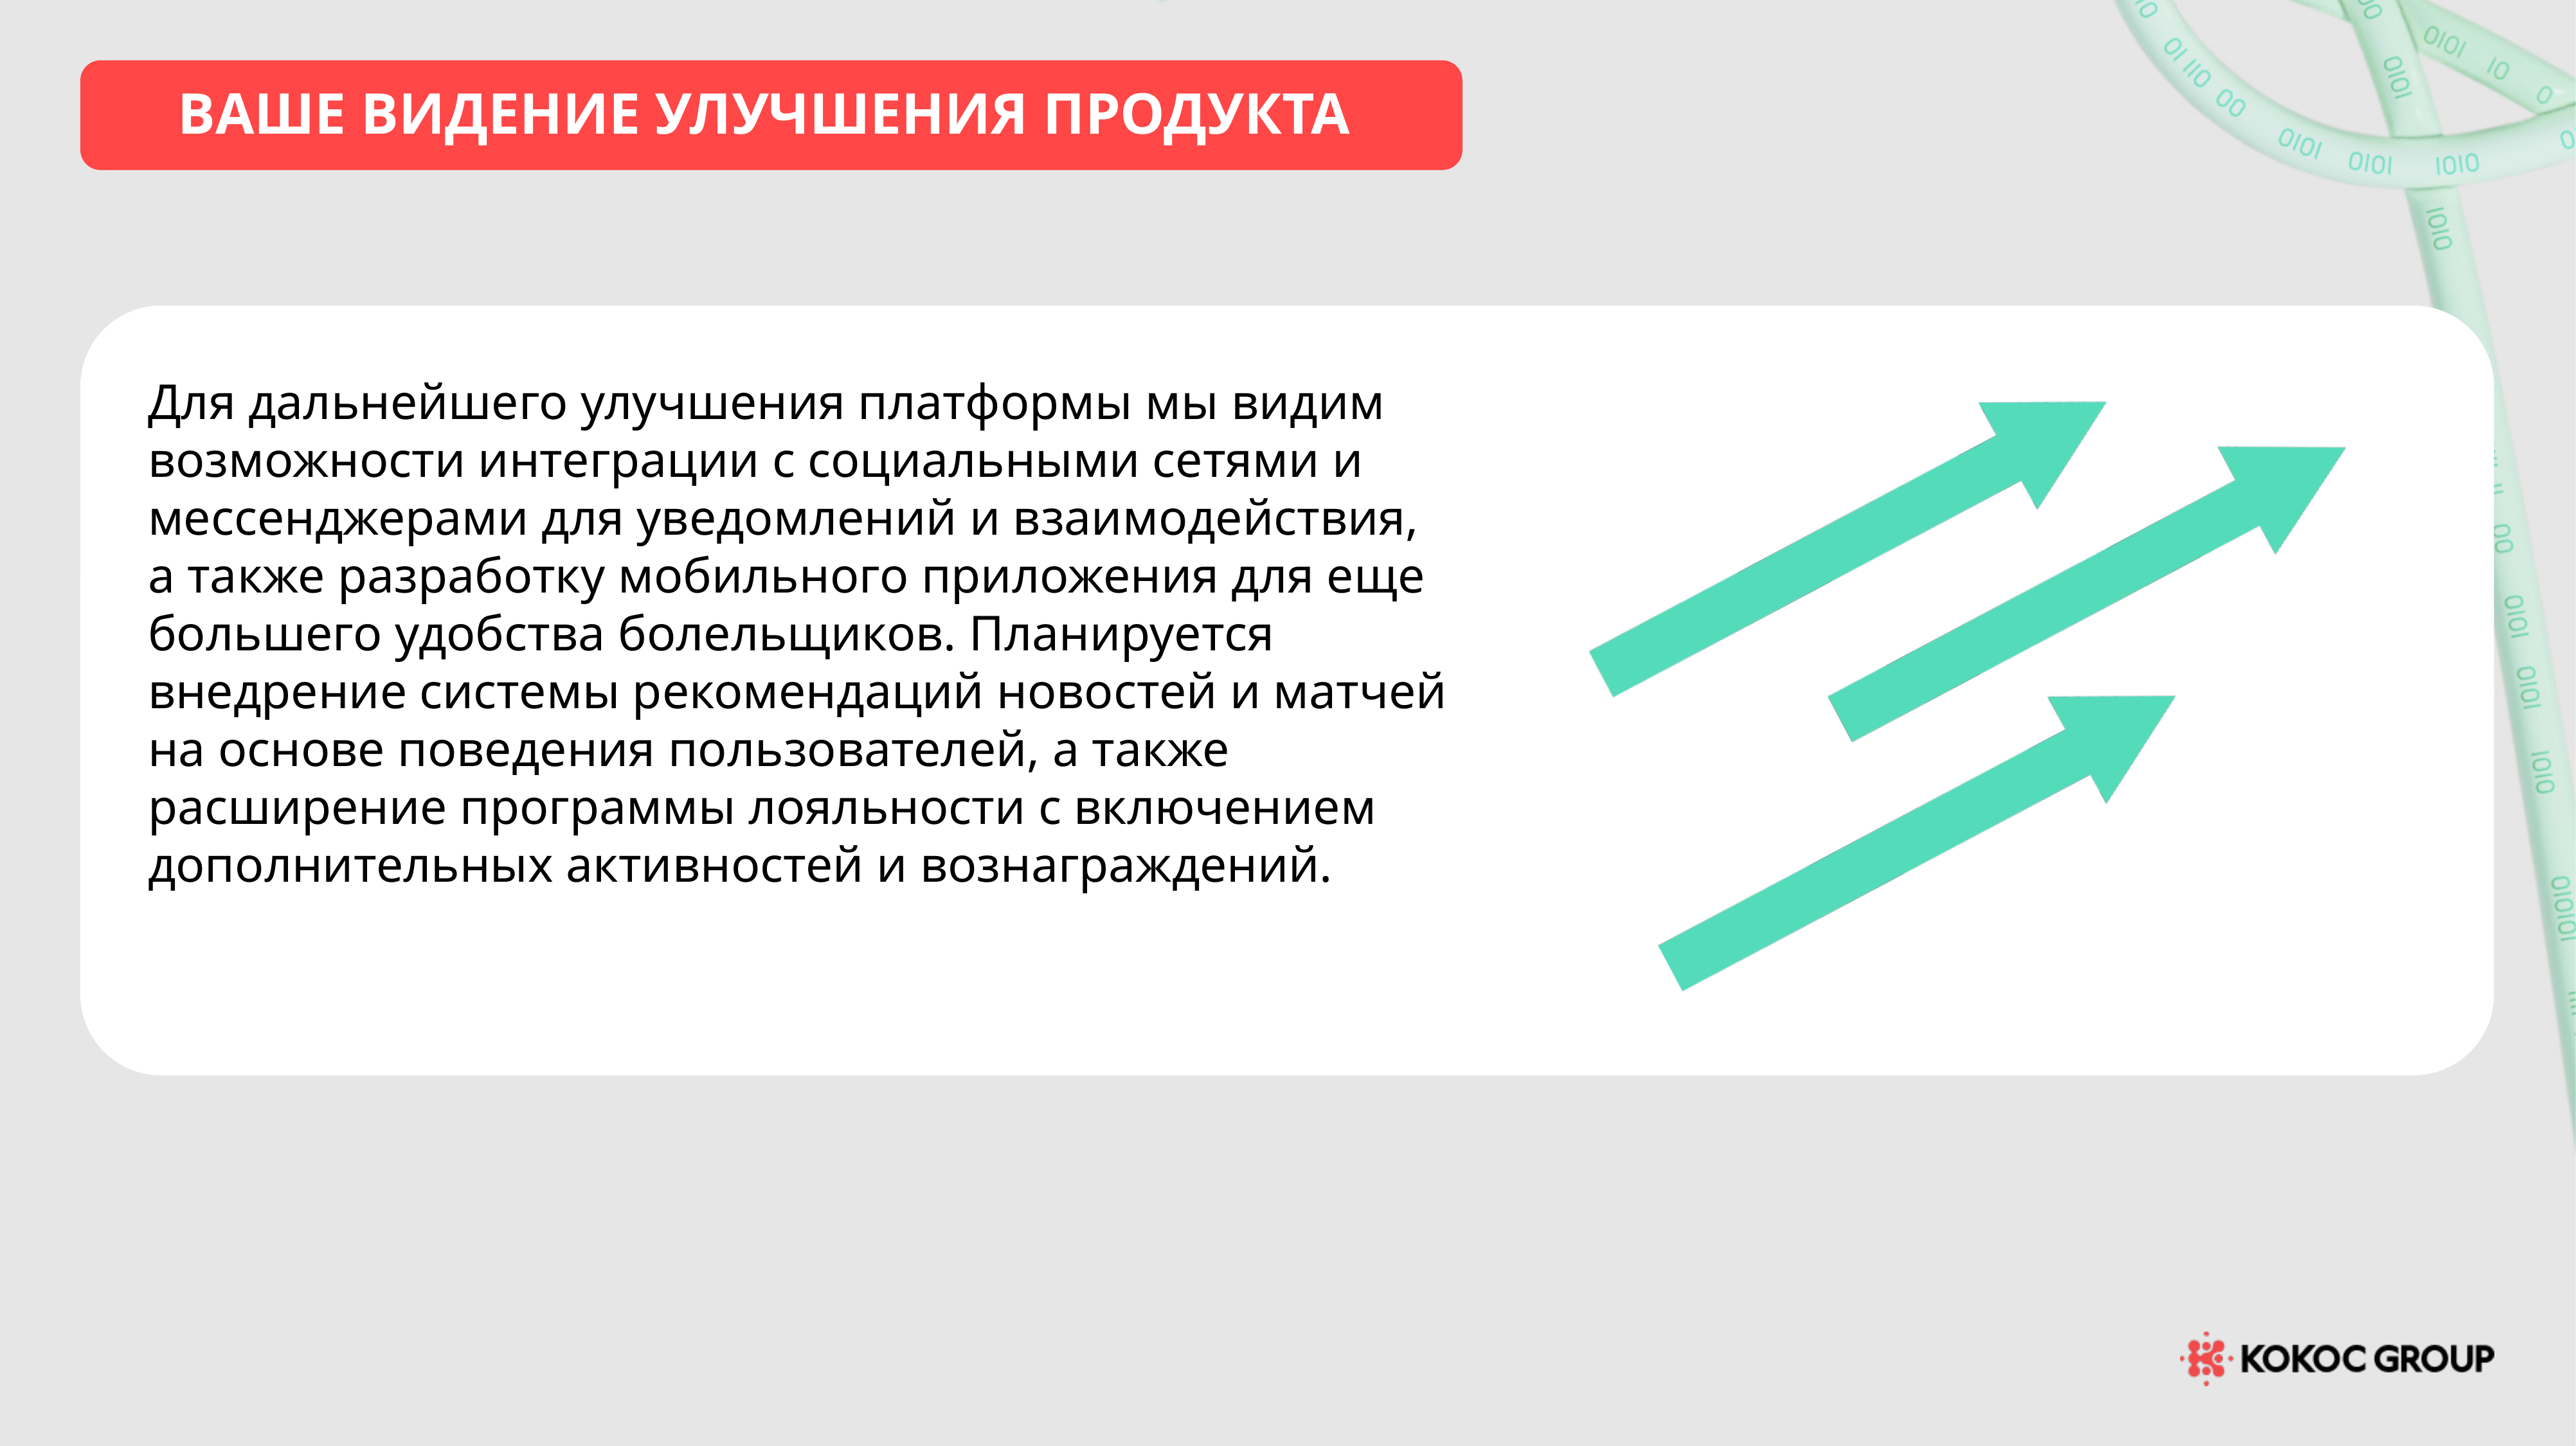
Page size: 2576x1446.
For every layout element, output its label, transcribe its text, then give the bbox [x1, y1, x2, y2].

text_box [80, 60, 1463, 77]
text_box [80, 153, 1463, 170]
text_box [80, 305, 2494, 1076]
picture [0, 0, 2576, 1446]
text_box ВАШЕ ВИДЕНИЕ УЛУЧШЕНИЯ ПРОДУКТА [0, 77, 1599, 153]
